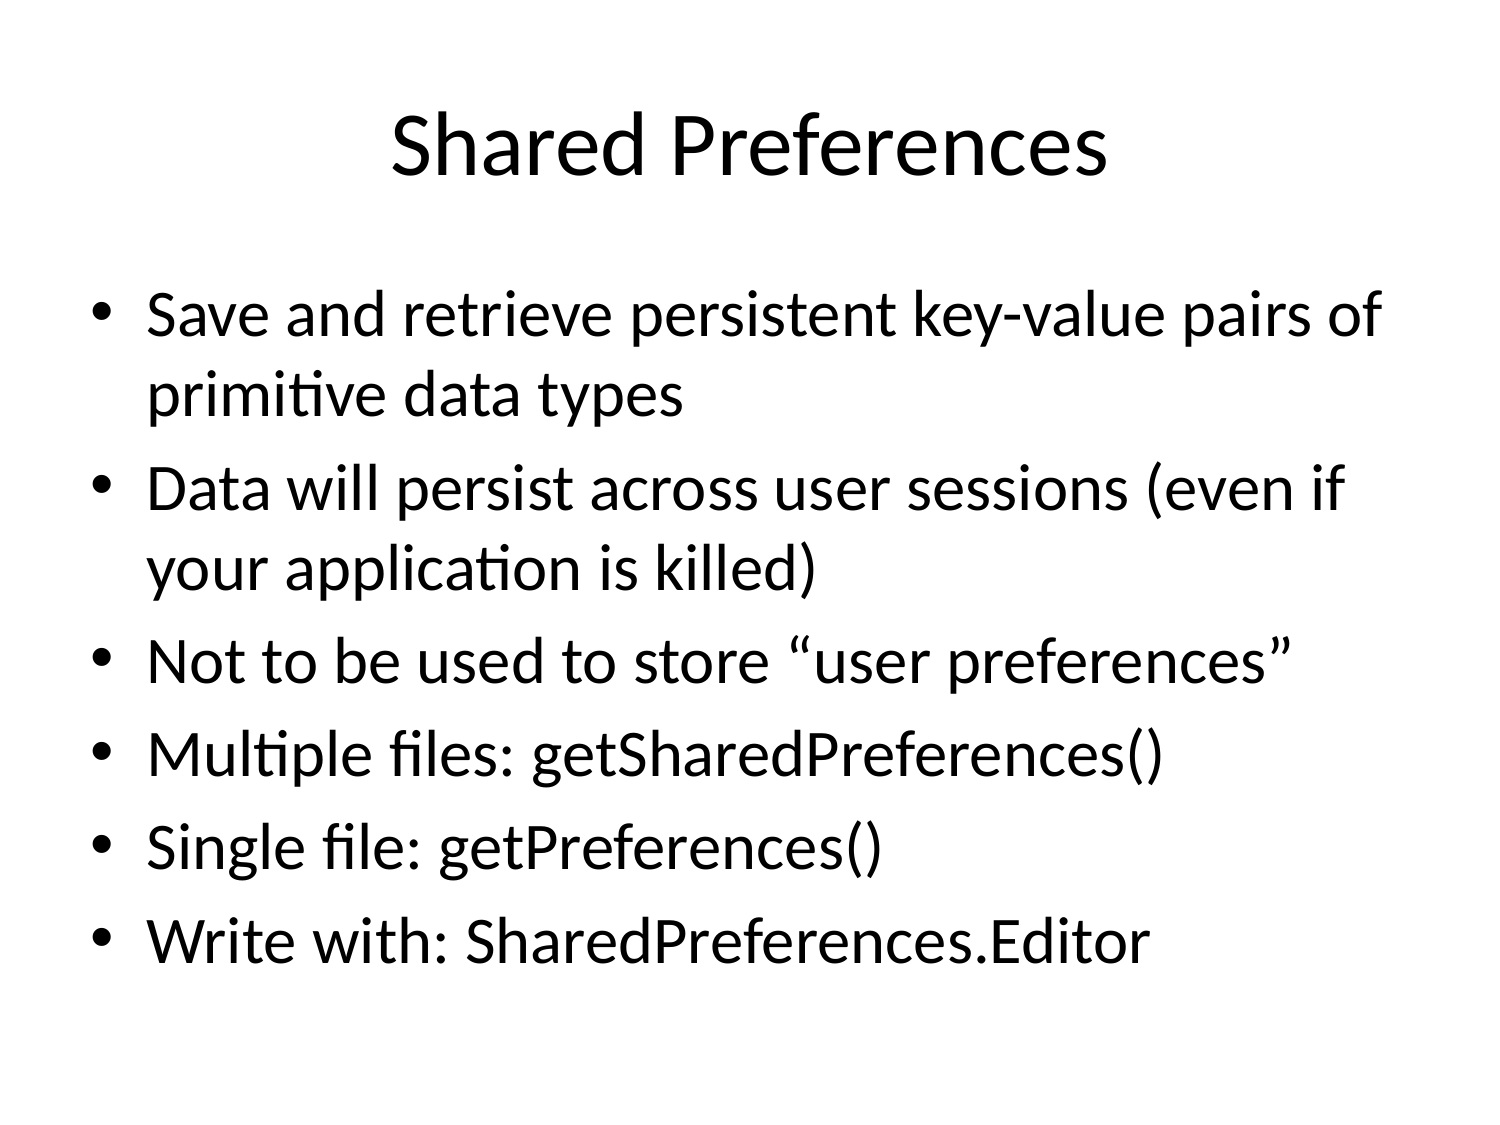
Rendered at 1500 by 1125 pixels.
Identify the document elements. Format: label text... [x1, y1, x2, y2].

title Shared Preferences [75, 45, 1425, 233]
list Save and retrieve persistent key-value pairs of primitive data types Data will persist across user sessions (even if your application is killed) Not to be used to store “user preferences” Multiple files: getSharedPreferences() Single file: getPreferences() Write with: SharedPreferences.Editor [75, 262, 1425, 1005]
